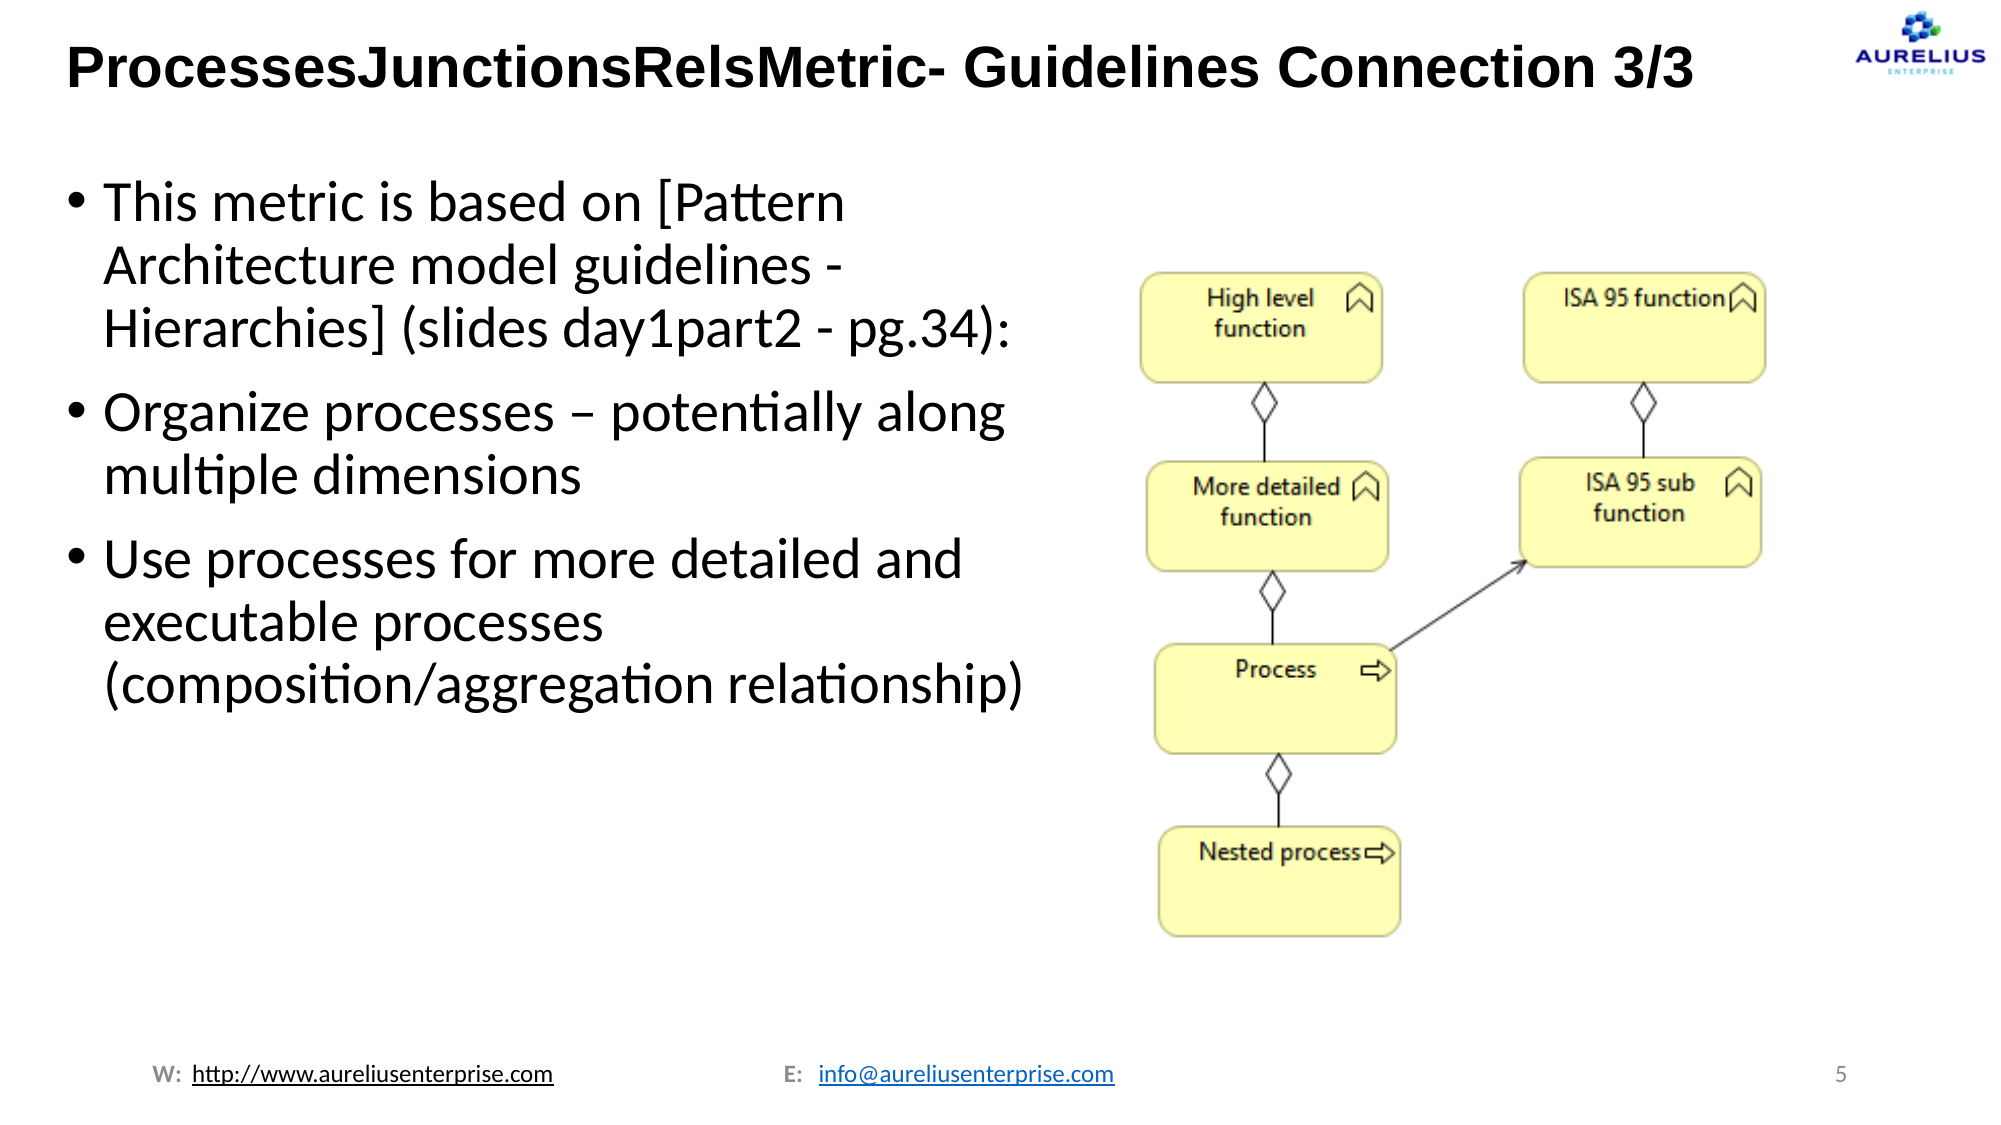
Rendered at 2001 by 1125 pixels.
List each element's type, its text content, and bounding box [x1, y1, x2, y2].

picture [1119, 248, 1787, 962]
picture [1842, 0, 2000, 85]
title ProcessesJunctionsRelsMetric- Guidelines Connection 3/3 [51, 0, 1842, 137]
list This metric is based on [Pattern Architecture model guidelines - Hierarchies] (slides day1part2 - pg.34): Organize processes – potentially along multiple dimensions Use processes for more detailed and executable processes (composition/aggregation relationship) [51, 163, 1120, 1013]
slide_number 5 [1412, 1042, 1863, 1103]
slide_number W: [137, 1042, 588, 1103]
footer E: [768, 1042, 1338, 1103]
